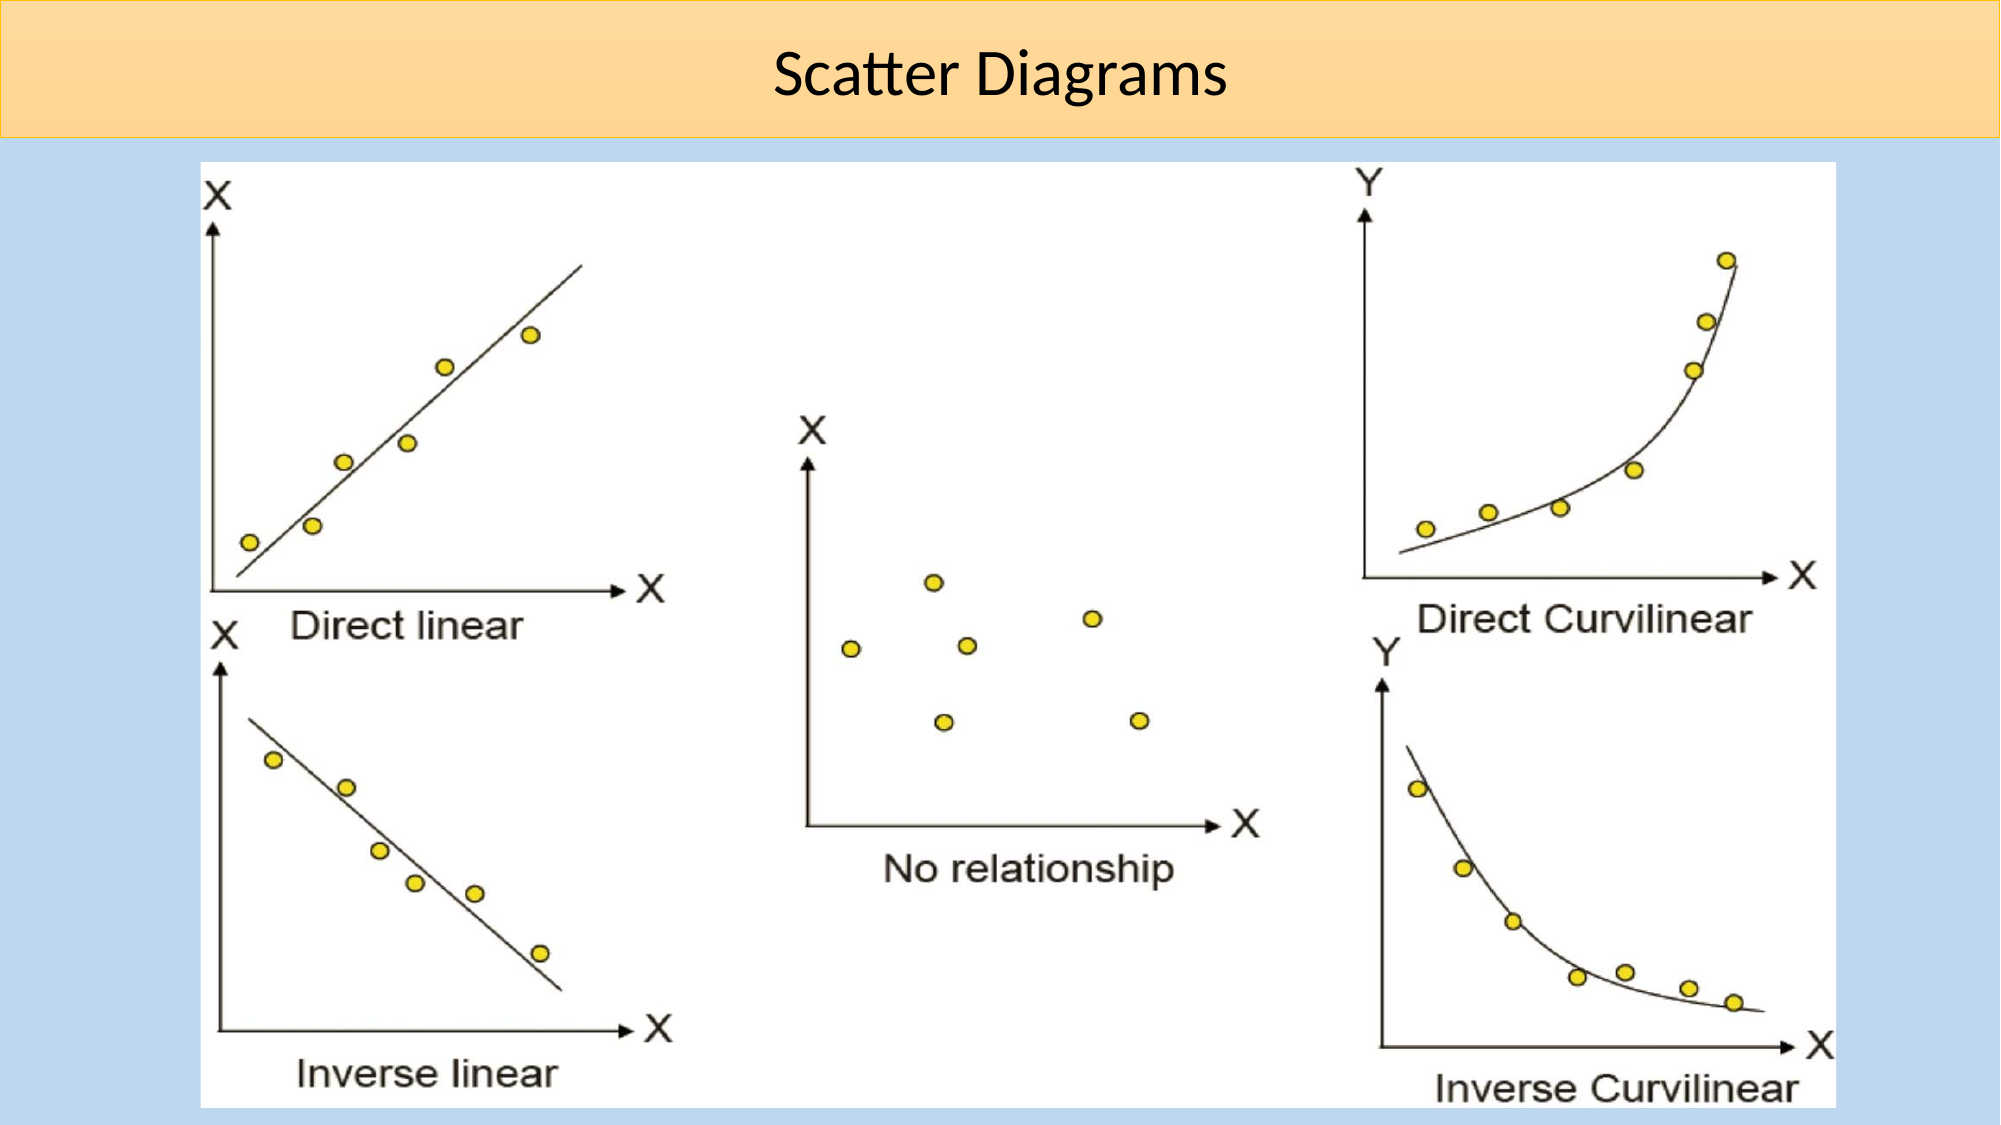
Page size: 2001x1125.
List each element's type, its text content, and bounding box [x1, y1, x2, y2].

title Scatter Diagrams [0, 0, 2000, 138]
text_box [200, 162, 1837, 1108]
